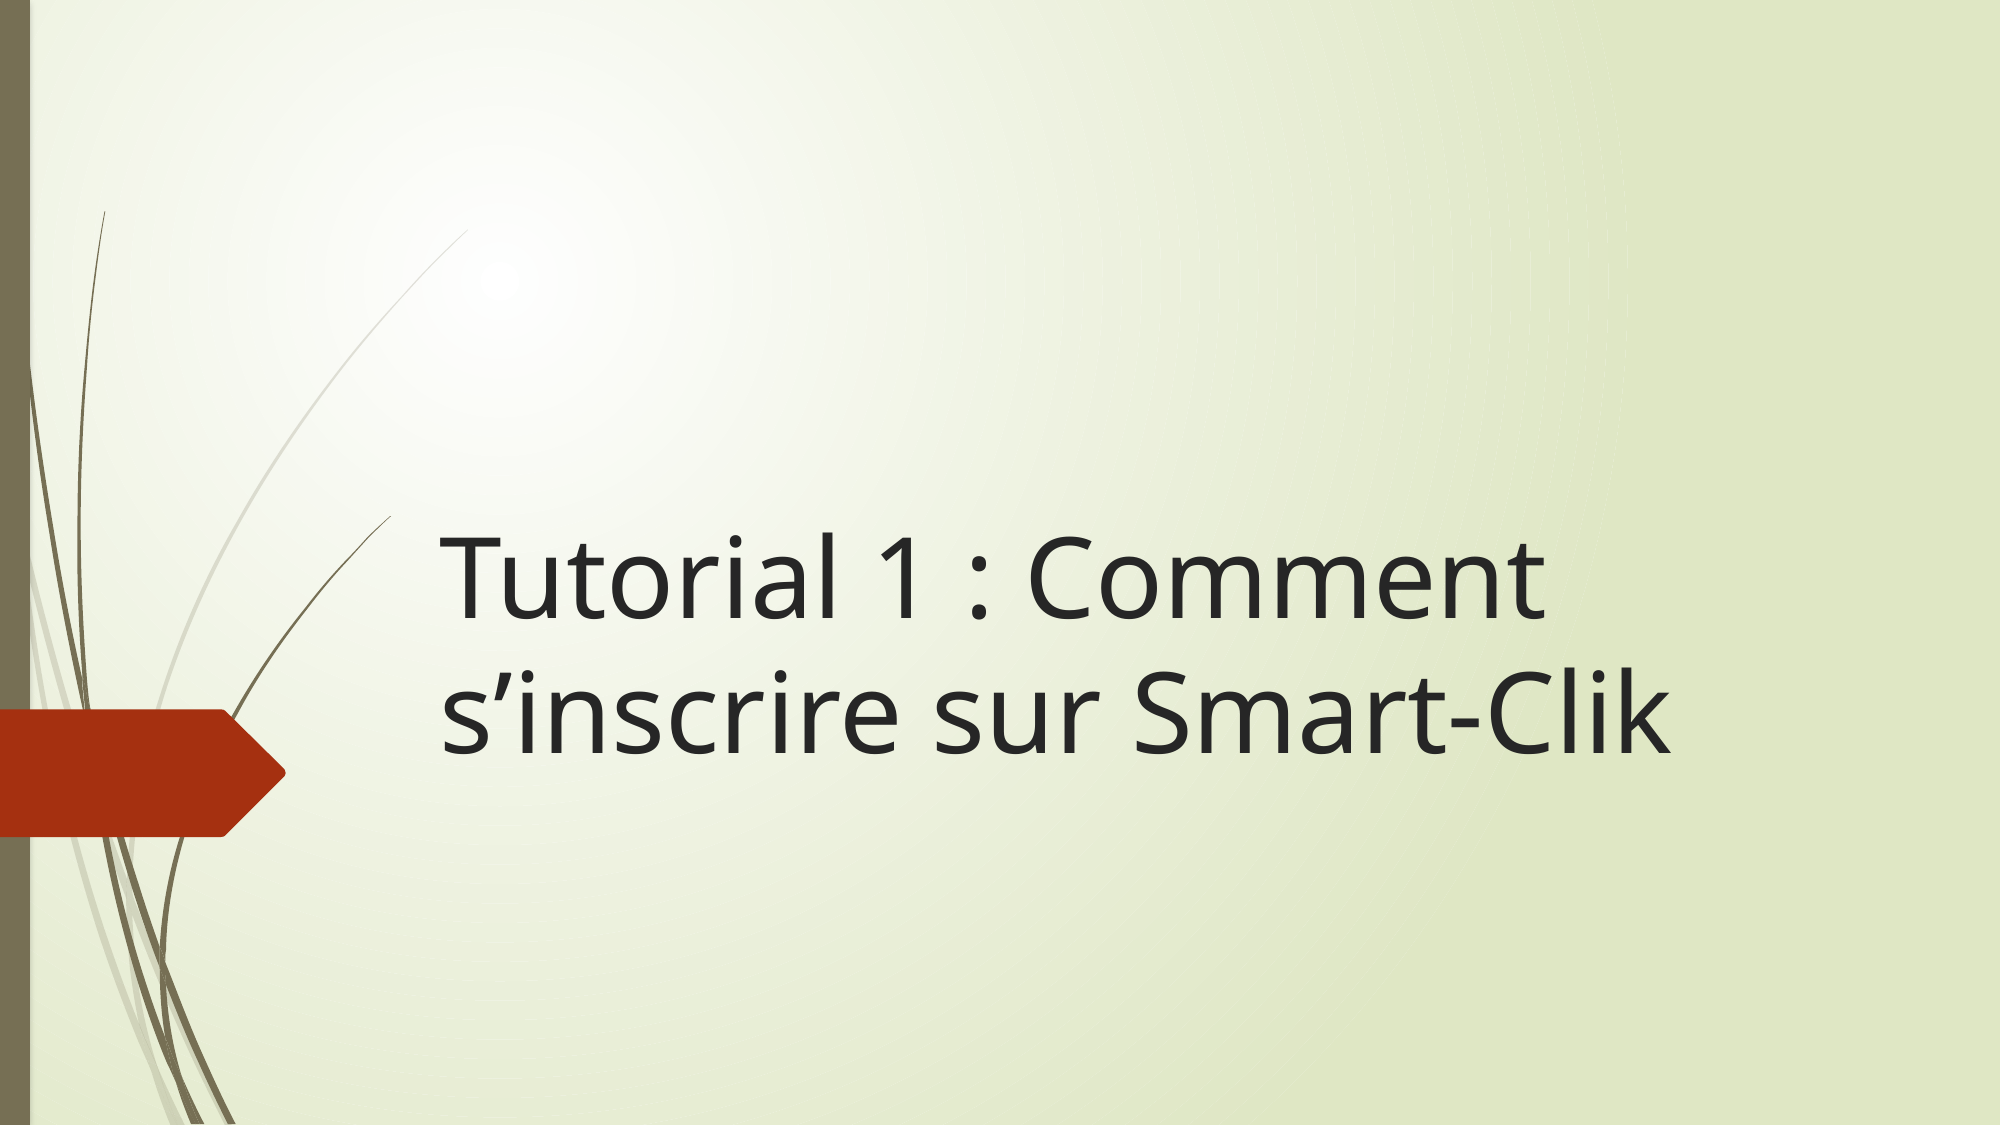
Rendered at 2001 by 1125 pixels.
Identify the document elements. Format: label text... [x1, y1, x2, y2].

title Tutorial 1 : Comment s’inscrire sur Smart-Clik [424, 412, 1888, 784]
